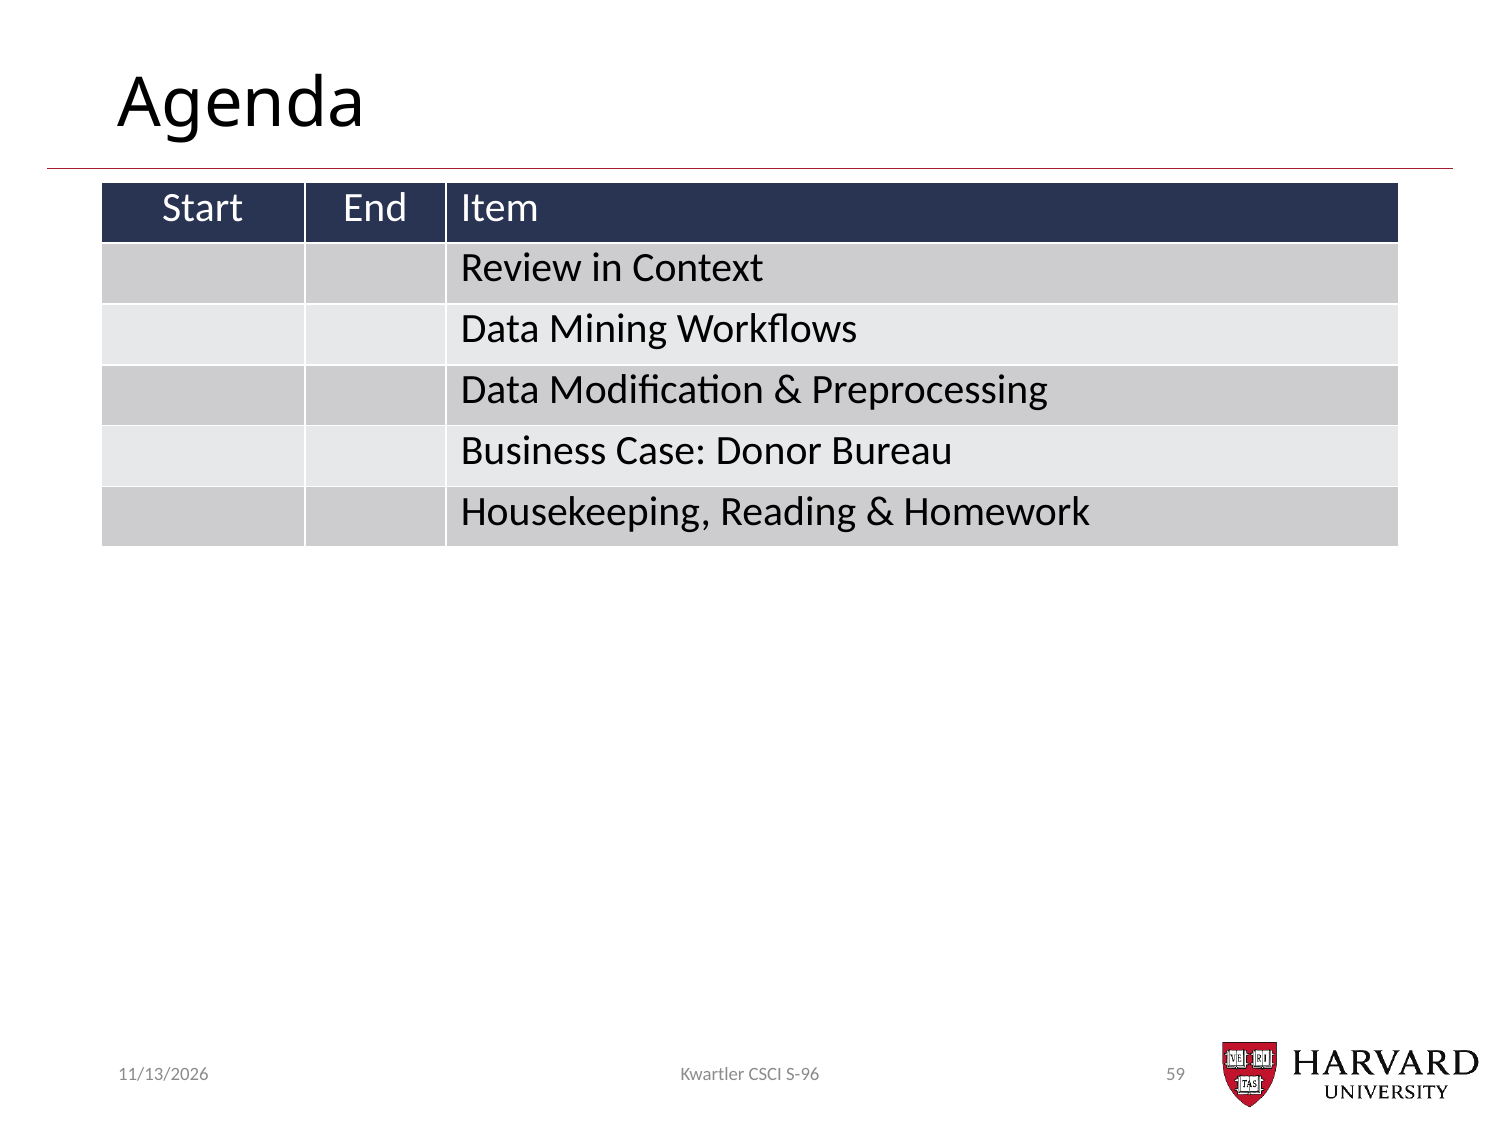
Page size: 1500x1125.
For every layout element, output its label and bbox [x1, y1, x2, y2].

table_cell [102, 244, 304, 303]
table_cell [102, 305, 304, 364]
table_cell [306, 487, 445, 546]
table_cell [447, 366, 1398, 425]
table_cell [102, 366, 304, 425]
table_cell [306, 305, 445, 364]
table_cell [306, 426, 445, 486]
table_header [102, 183, 304, 242]
picture [1200, 1024, 1500, 1125]
slide_number [103, 1042, 441, 1103]
title [103, 59, 1397, 157]
table_cell [306, 366, 445, 425]
table_header [447, 183, 1398, 242]
table_header [306, 183, 445, 242]
table_cell [102, 426, 304, 486]
table_cell [102, 487, 304, 546]
table_cell [306, 244, 445, 303]
footer [496, 1042, 1004, 1103]
table_cell [447, 426, 1398, 486]
table_cell [447, 305, 1398, 364]
table_cell [447, 244, 1398, 303]
slide_number [1059, 1042, 1200, 1103]
table_cell [447, 487, 1398, 546]
